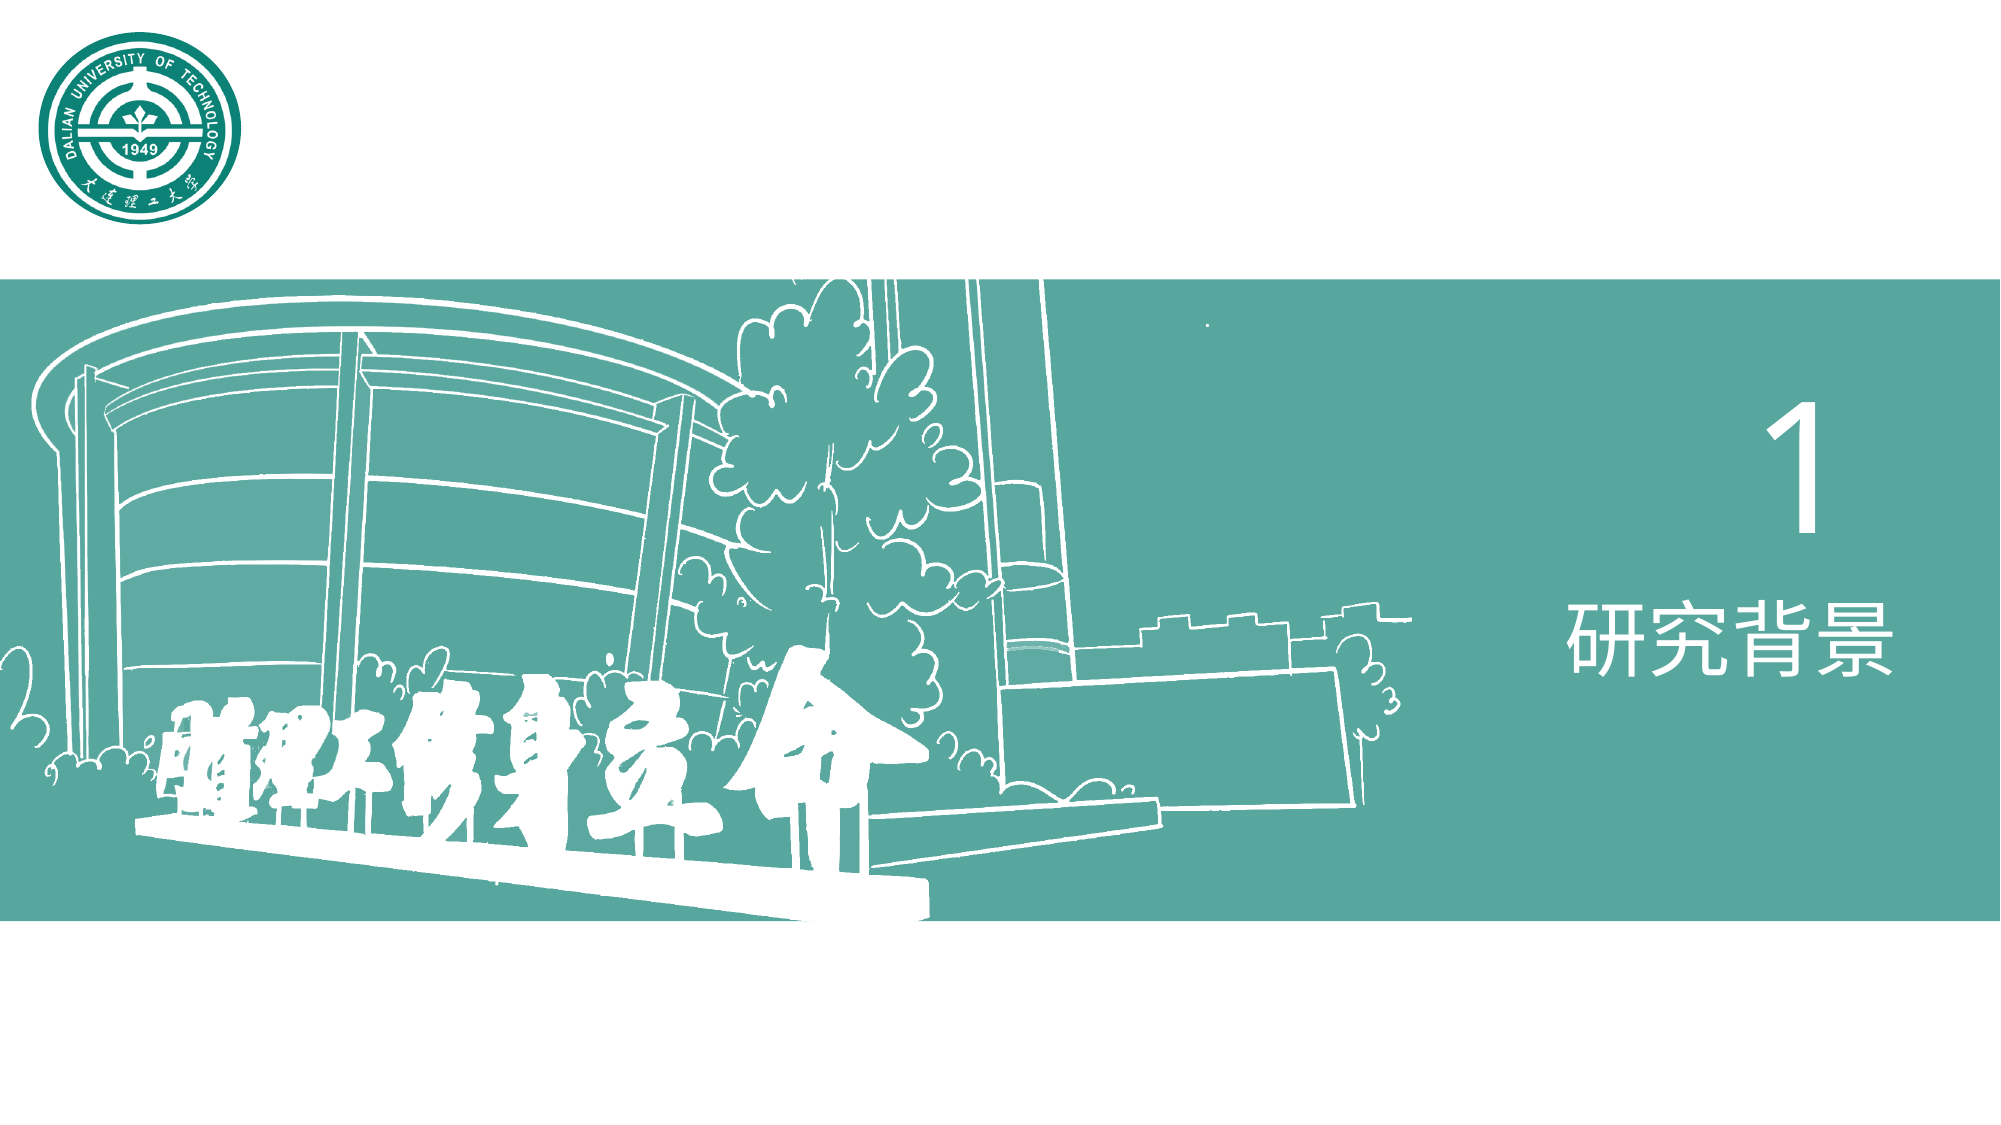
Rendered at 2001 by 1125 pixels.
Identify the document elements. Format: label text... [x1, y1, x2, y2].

text_box 1 [1735, 342, 1870, 578]
text_box 研究背景 [1549, 580, 1913, 695]
text_box [1412, 278, 2000, 922]
picture [0, 0, 1412, 956]
